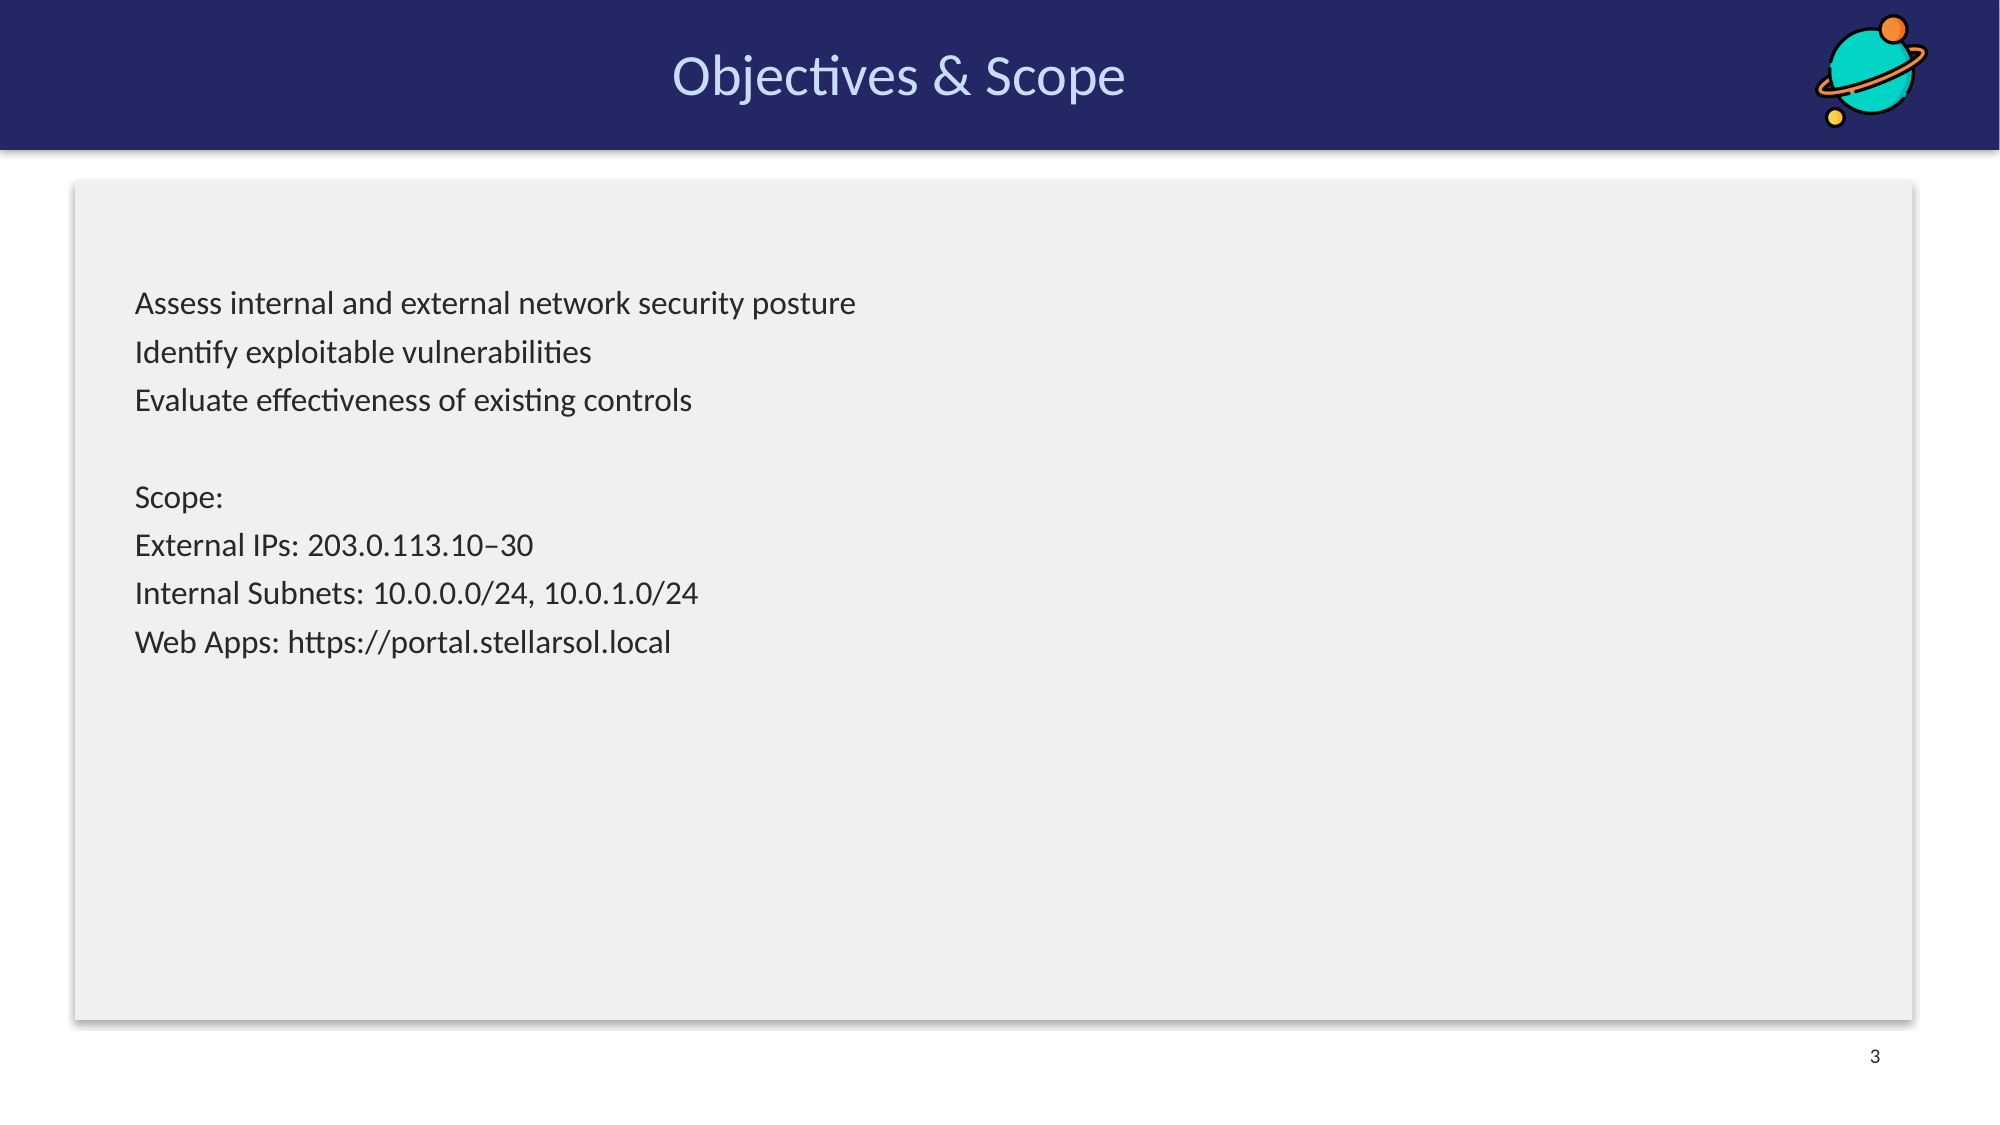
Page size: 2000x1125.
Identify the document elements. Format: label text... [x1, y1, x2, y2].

text_box [74, 179, 1913, 1021]
picture [1814, 14, 1928, 128]
text_box 3 [1854, 1035, 1896, 1075]
text_box Assess internal and external network security posture Identify exploitable vulnerabilities Evaluate effectiveness of existing controls Scope: External IPs: 203.0.113.10–30 Internal Subnets: 10.0.0.0/24, 10.0.1.0/24 Web Apps: https://portal.stellarsol.local [120, 224, 1808, 667]
text_box [0, 0, 2000, 151]
text_box Objectives & Scope [657, 29, 1142, 115]
